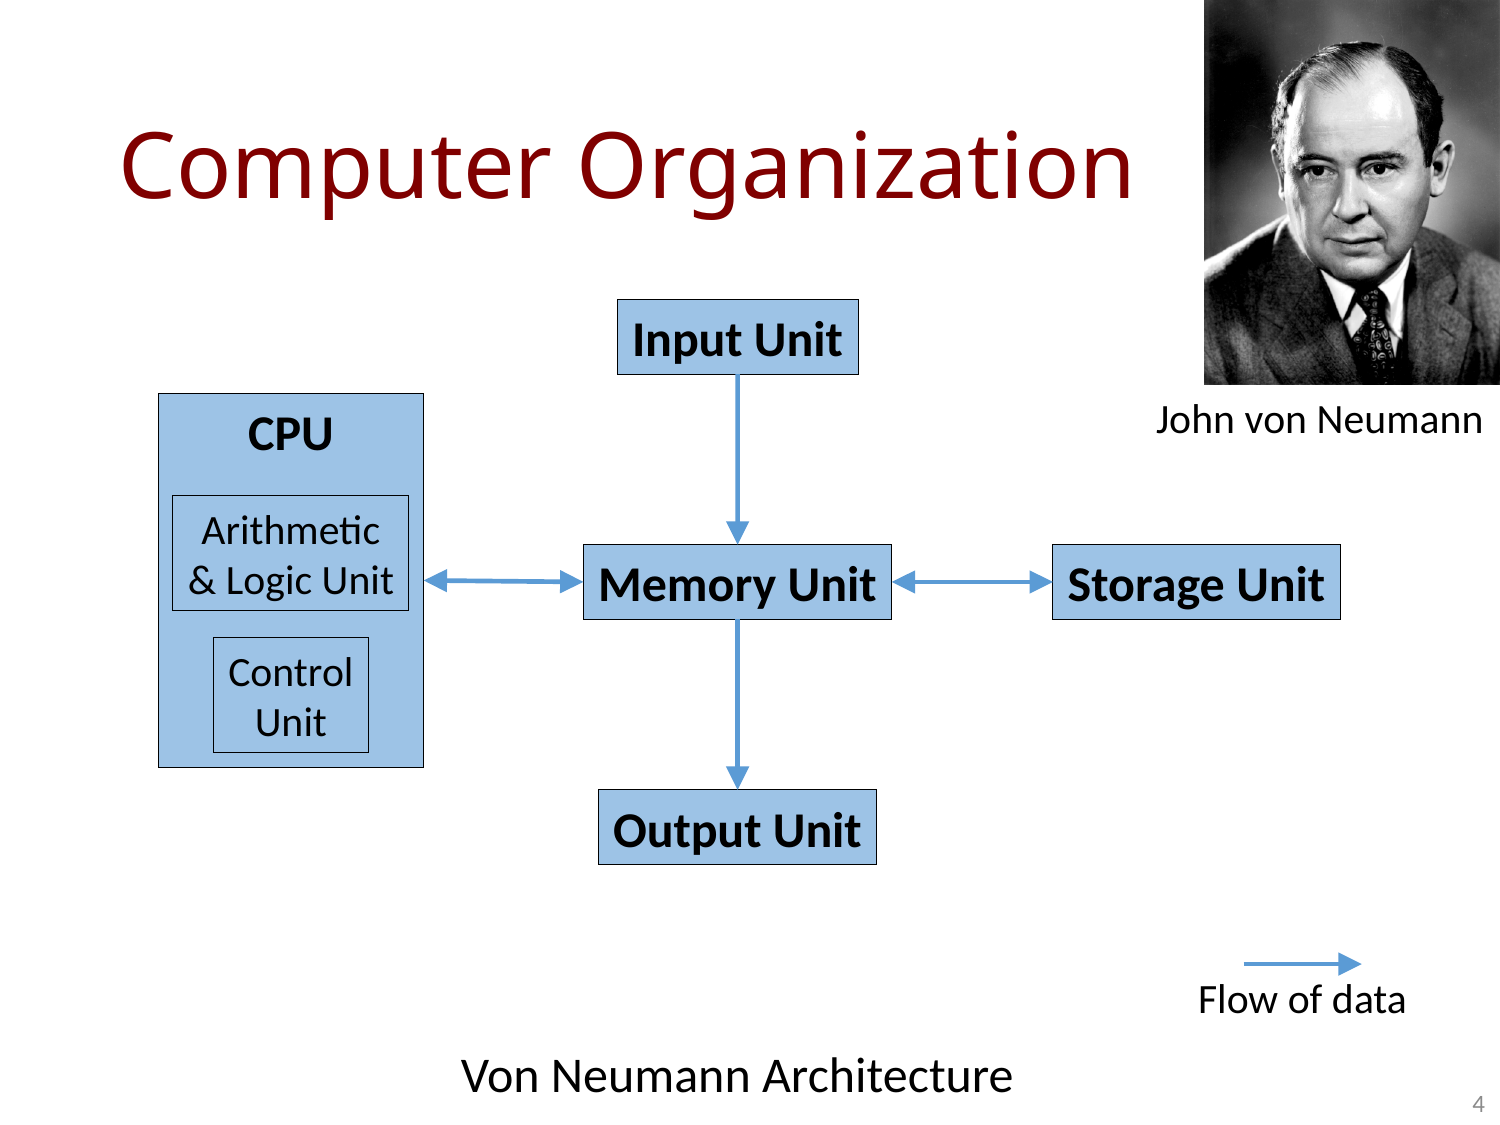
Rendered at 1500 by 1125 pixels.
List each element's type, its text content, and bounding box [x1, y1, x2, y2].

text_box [158, 393, 424, 772]
text_box John von Neumann [1141, 384, 1499, 450]
text_box Input Unit [617, 299, 859, 375]
title Computer Organization [103, 59, 1204, 278]
text_box Storage Unit [1052, 544, 1341, 620]
text_box Output Unit [598, 789, 877, 865]
text_box Flow of data [1183, 964, 1423, 1029]
slide_number 4 [1162, 1065, 1500, 1125]
text_box Memory Unit [583, 544, 892, 620]
picture [1204, 0, 1500, 385]
text_box Von Neumann Architecture [446, 1034, 1030, 1110]
